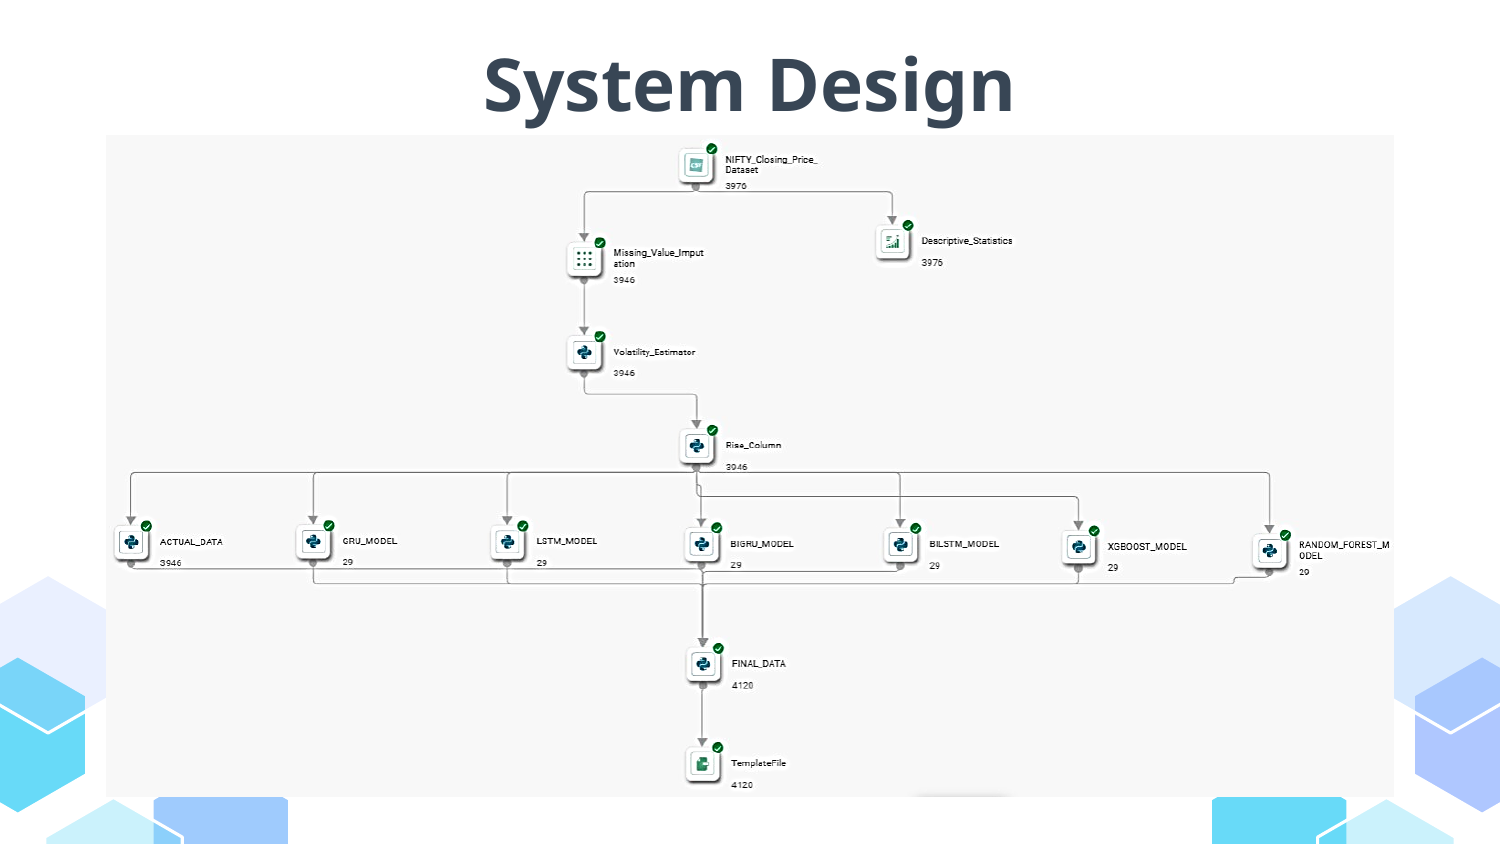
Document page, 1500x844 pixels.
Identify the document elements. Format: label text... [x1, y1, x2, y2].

title System Design [118, 23, 1382, 117]
picture [105, 134, 1395, 797]
